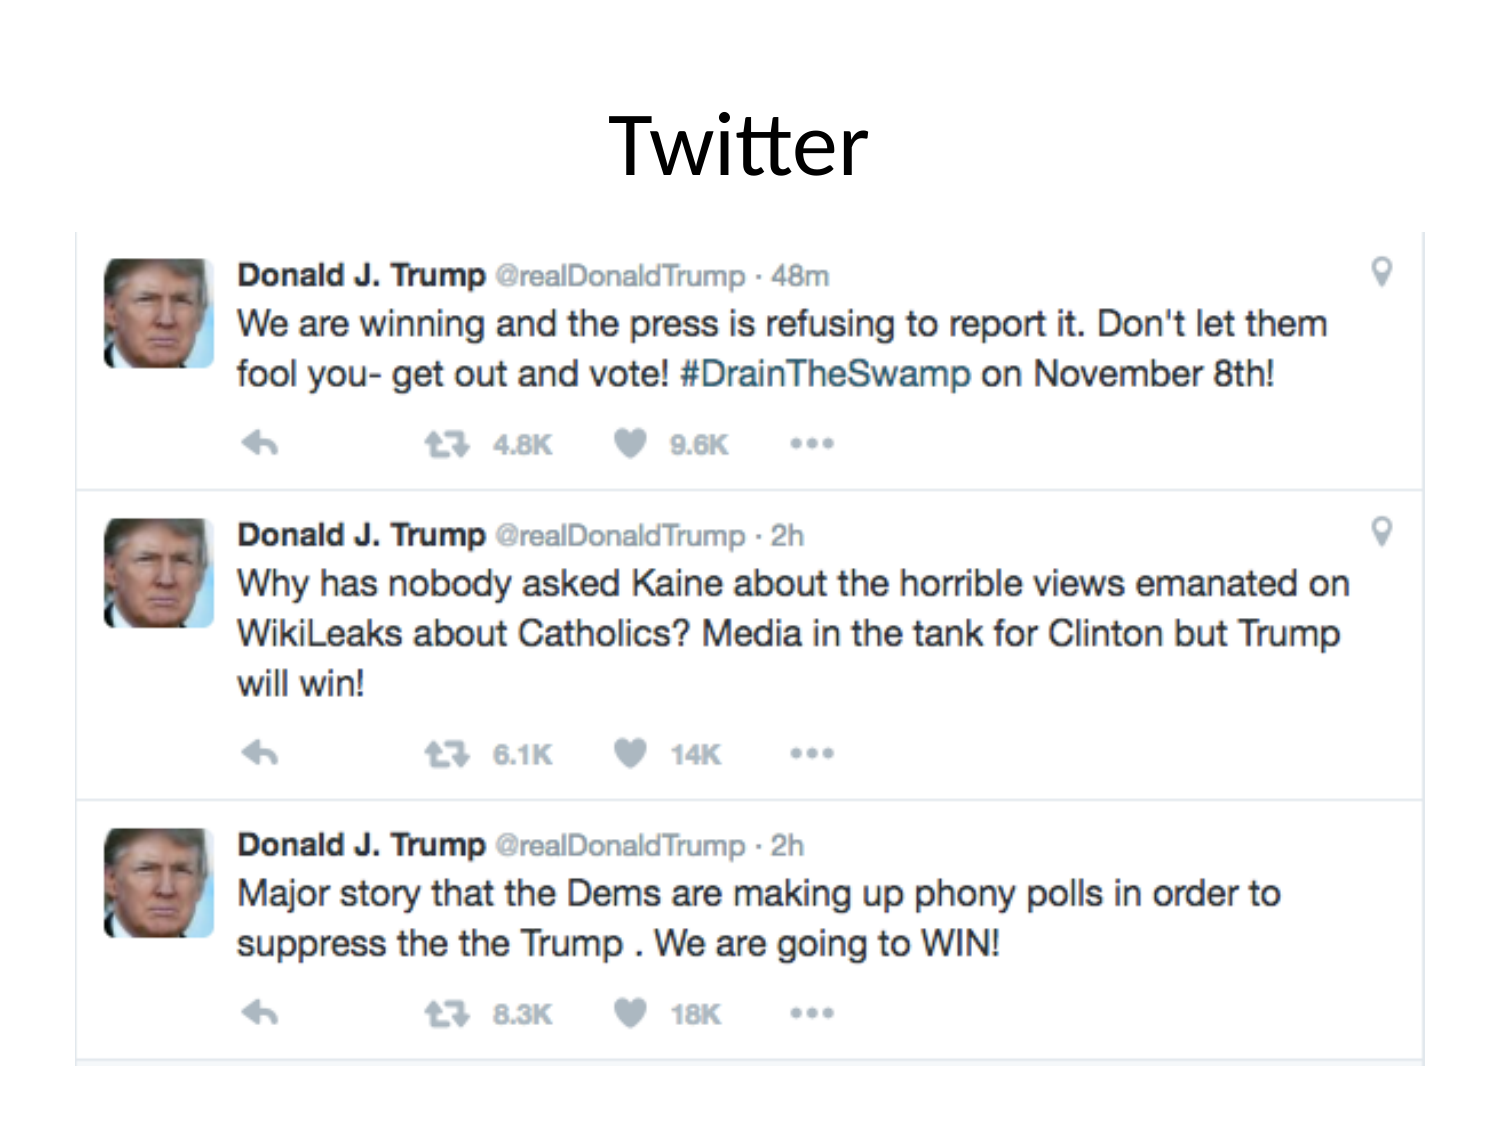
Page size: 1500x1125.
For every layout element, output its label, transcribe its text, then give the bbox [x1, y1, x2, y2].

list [74, 232, 1426, 1066]
title Twitter [75, 45, 1425, 231]
